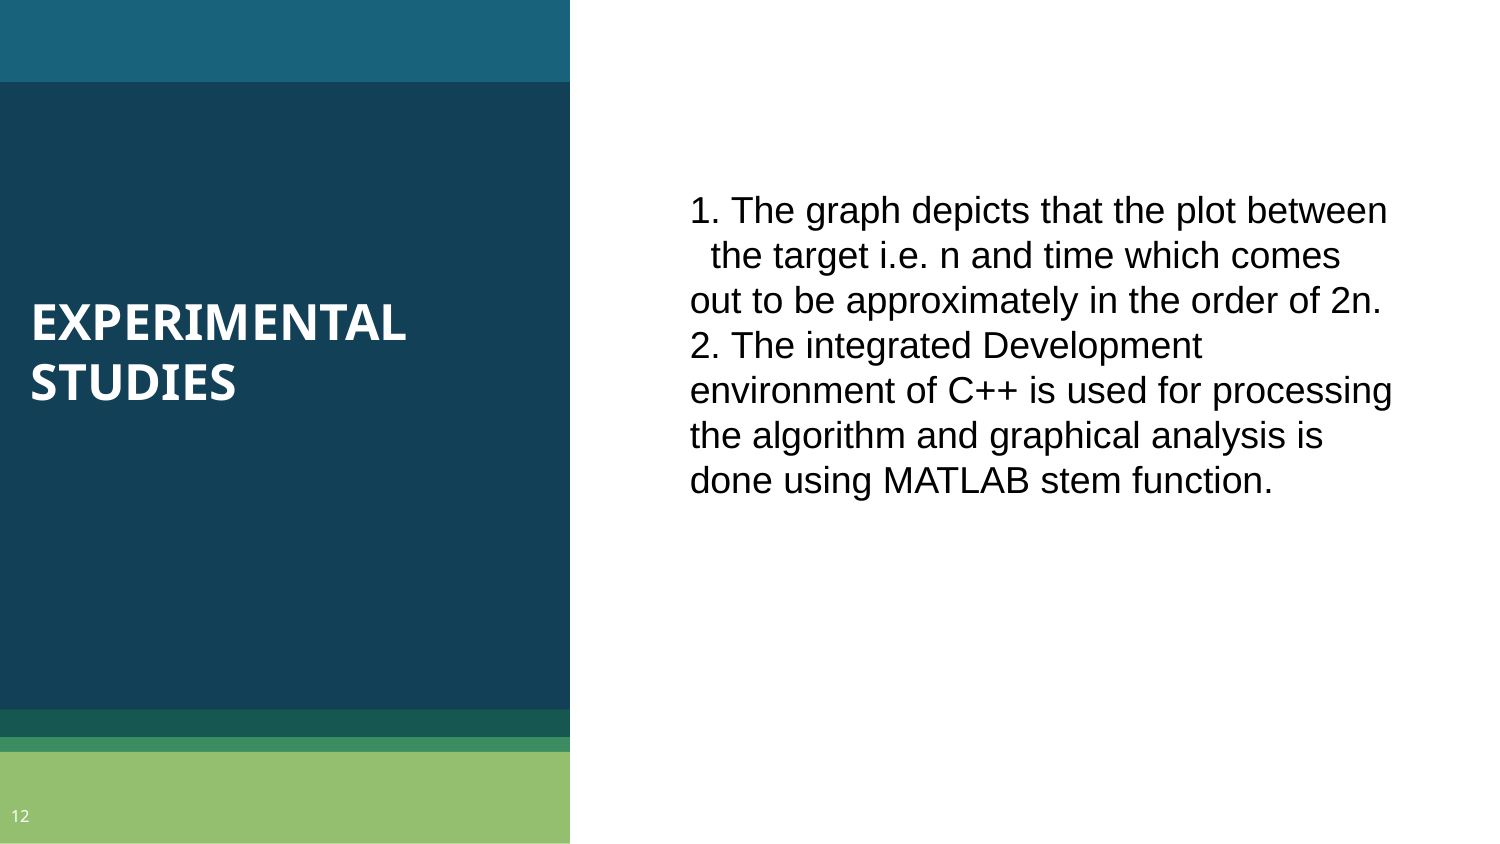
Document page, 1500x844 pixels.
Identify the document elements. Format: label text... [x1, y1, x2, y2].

title 1. The graph depicts that the plot between the target i.e. n and time which comes out to be approximately in the order of 2n. 2. The integrated Development environment of C++ is used for processing the algorithm and graphical analysis is done using MATLAB stem function. [674, 175, 1414, 516]
text_box EXPERIMENTAL STUDIES [15, 275, 600, 671]
slide_number 12 [0, 790, 49, 844]
